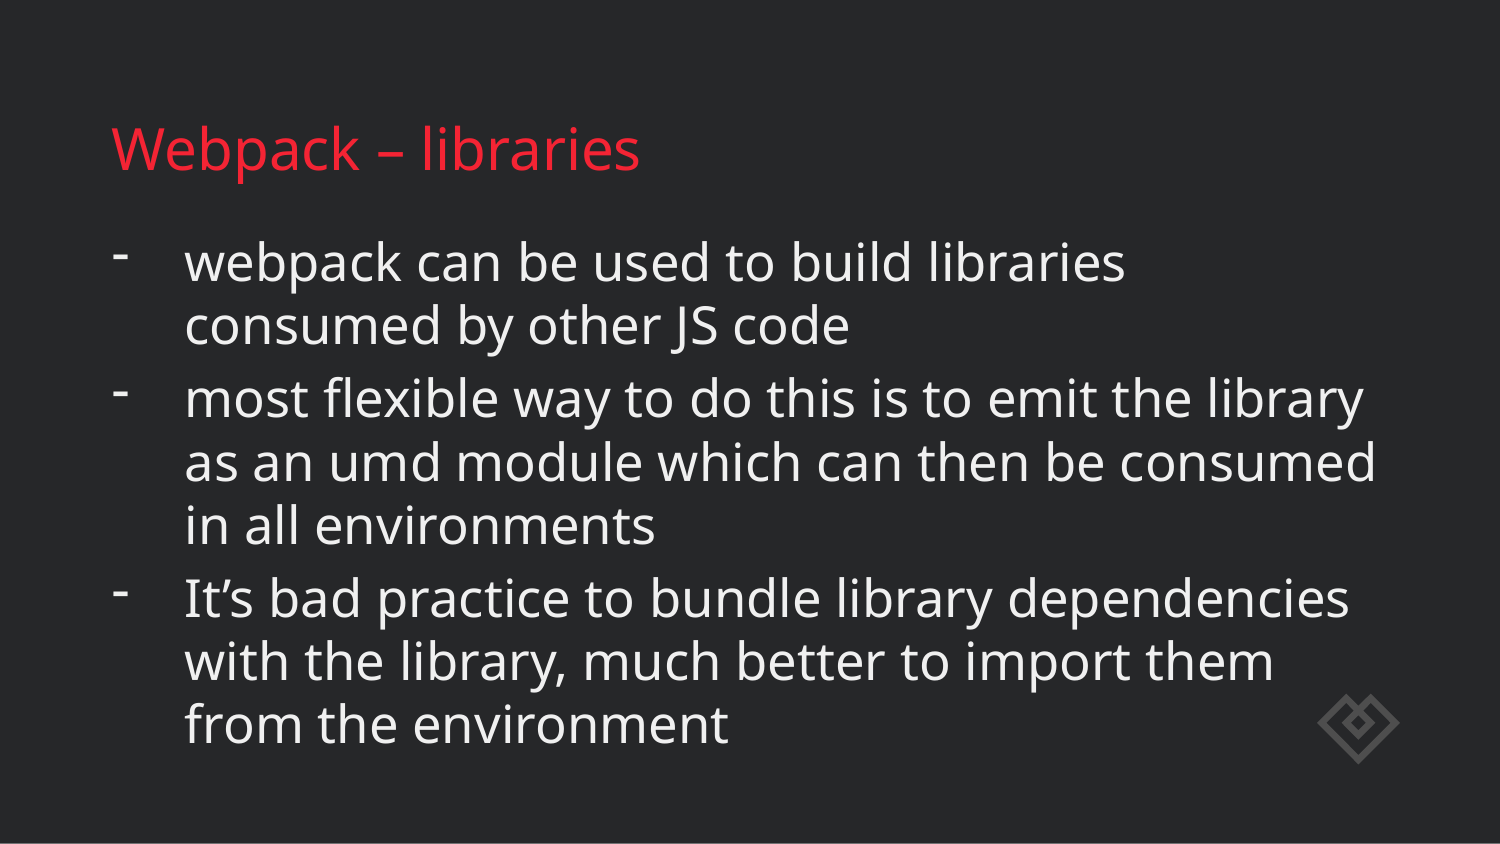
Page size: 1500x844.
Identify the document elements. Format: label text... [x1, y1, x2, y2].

title Webpack – libraries [96, 104, 1400, 221]
list webpack can be used to build libraries consumed by other JS code most flexible way to do this is to emit the library as an umd module which can then be consumed in all environments It’s bad practice to bundle library dependencies with the library, much better to import them from the environment [96, 221, 1400, 765]
